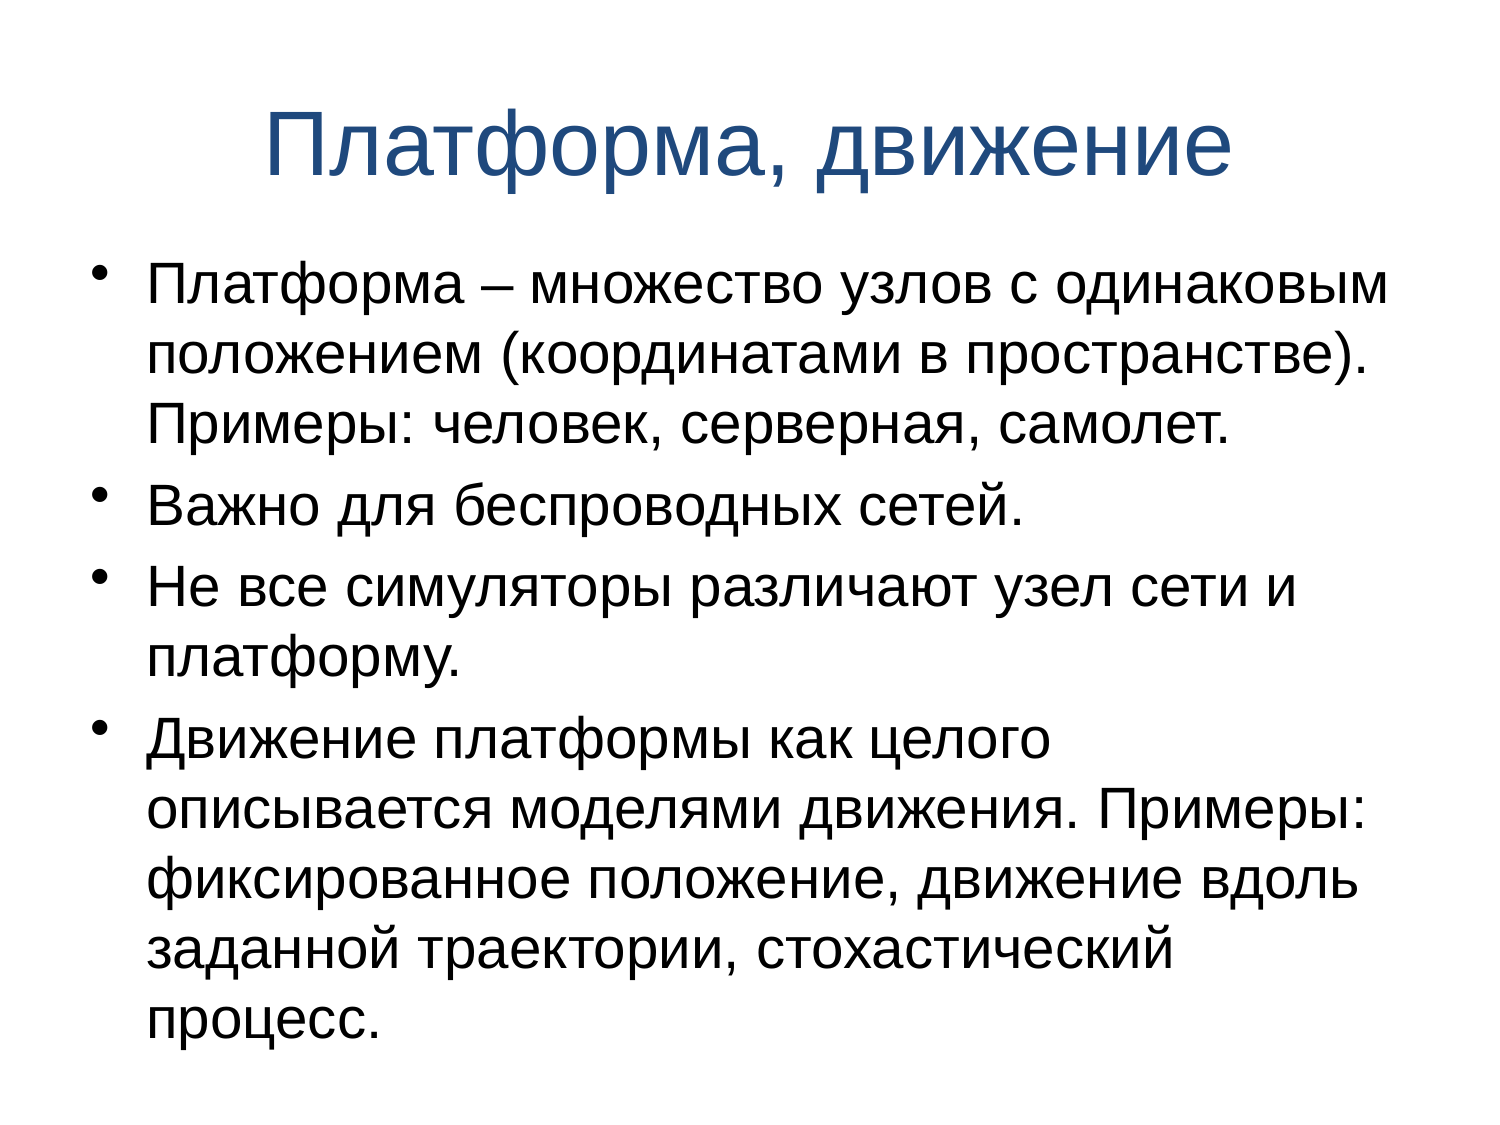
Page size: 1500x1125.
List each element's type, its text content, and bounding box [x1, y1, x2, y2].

title Платформа, движение [75, 45, 1425, 233]
list Платформа – множество узлов с одинаковым положением (координатами в пространстве). Примеры: человек, серверная, самолет. Важно для беспроводных сетей. Не все симуляторы различают узел сети и платформу. Движение платформы как целого описывается моделями движения. Примеры: фиксированное положение, движение вдоль заданной траектории, стохастический процесс. [75, 237, 1425, 980]
